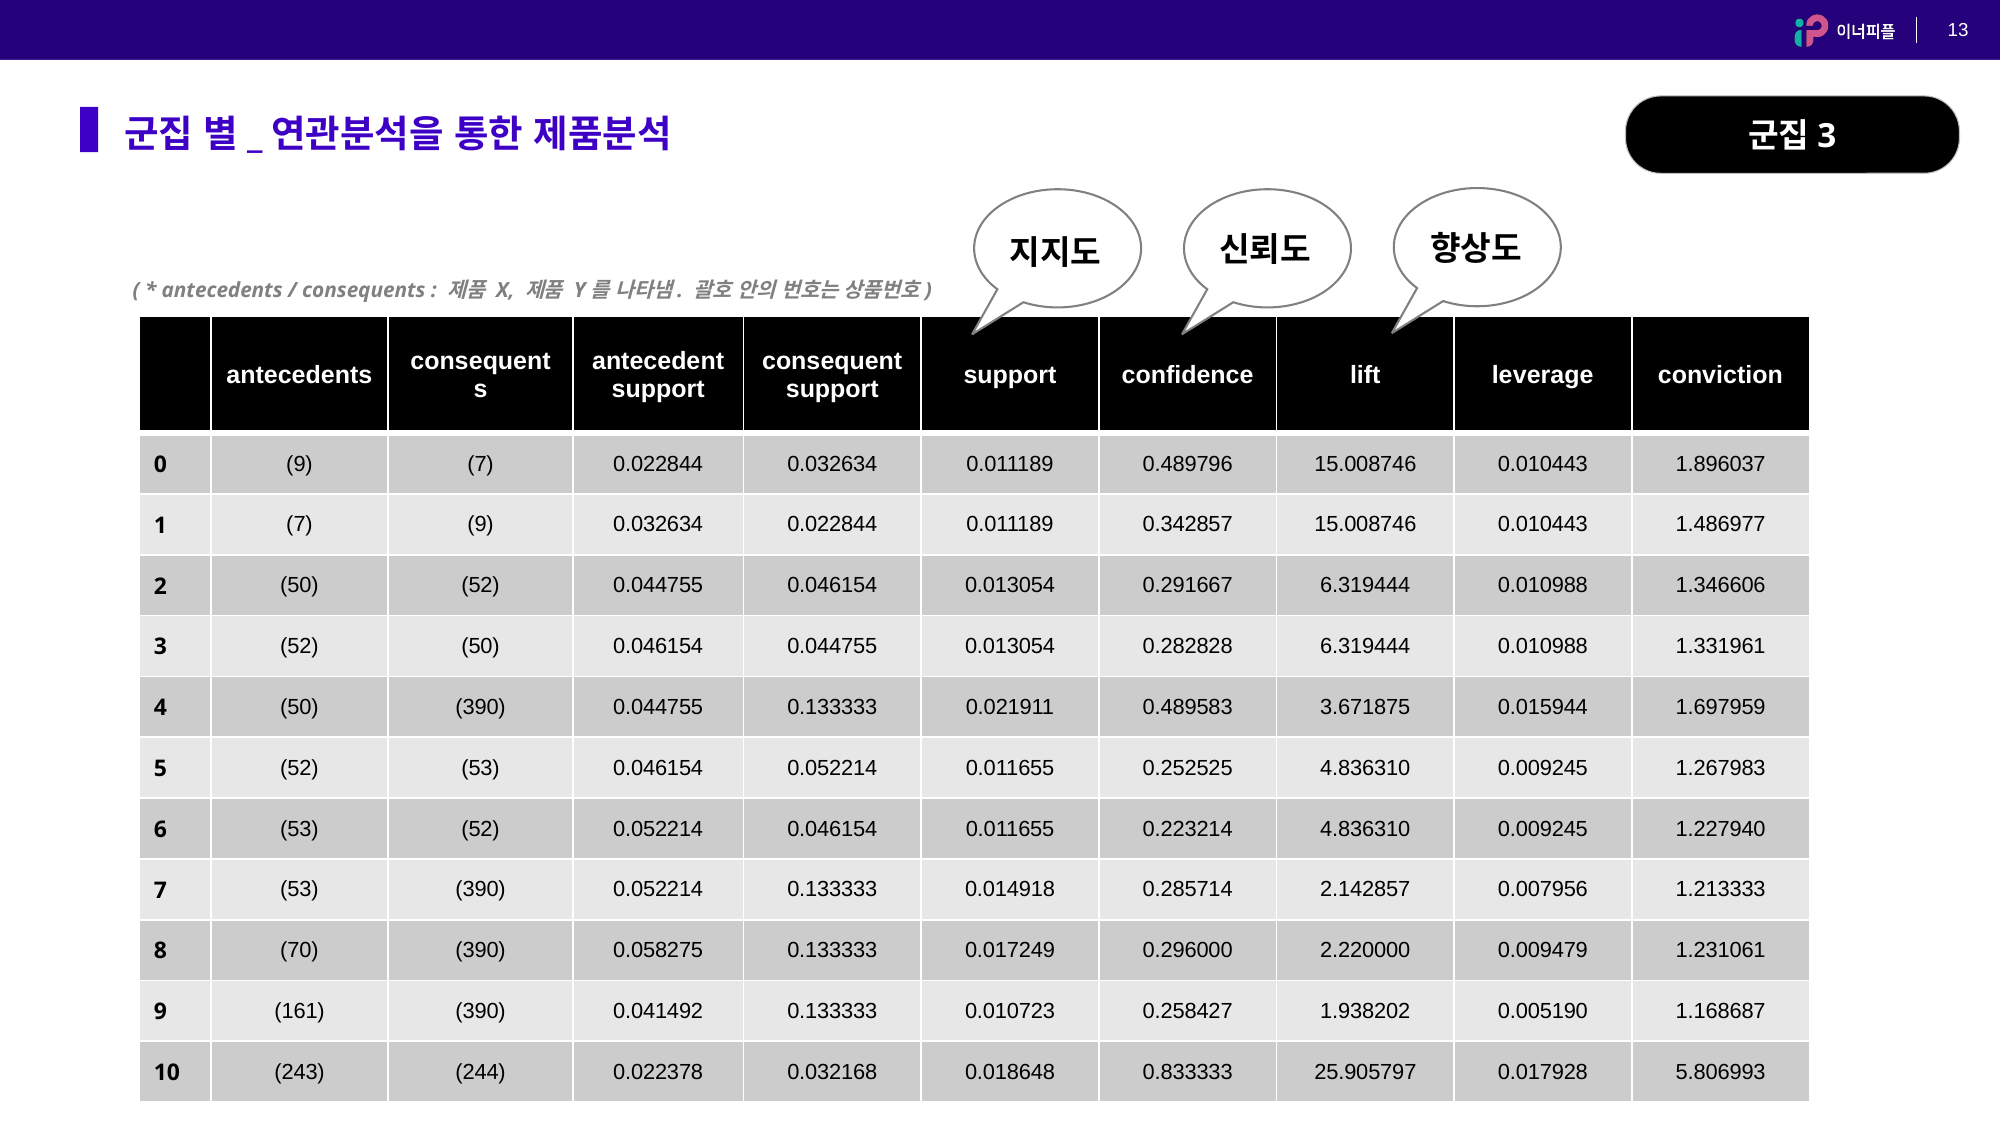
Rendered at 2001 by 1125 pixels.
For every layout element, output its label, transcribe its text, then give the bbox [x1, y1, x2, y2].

table_cell (390) [389, 860, 572, 919]
table_cell (243) [212, 1042, 387, 1101]
list 군집 별_연관분석을 통한 제품분석 [109, 107, 1634, 164]
table_header support [922, 317, 1098, 430]
table_cell (53) [212, 860, 387, 919]
table_cell 0.021911 [922, 677, 1098, 736]
table_cell 0.011189 [922, 436, 1098, 493]
text_box [971, 310, 1013, 336]
table_cell 1.938202 [1277, 981, 1453, 1040]
table_cell (50) [212, 556, 387, 615]
table_cell (53) [212, 799, 387, 858]
table_cell 4 [140, 677, 210, 736]
table_cell 4.836310 [1277, 738, 1453, 797]
table_cell 0.133333 [744, 860, 920, 919]
table_cell 0.041492 [574, 981, 743, 1040]
table_header consequents [389, 317, 572, 430]
table_cell 1.231061 [1633, 921, 1809, 980]
table_cell 0.058275 [574, 921, 743, 980]
picture [1785, 8, 1905, 51]
table_cell 0.282828 [1100, 616, 1276, 676]
table_cell 0.010443 [1455, 436, 1631, 493]
text_box 지지도 [994, 223, 1142, 279]
table_cell 1.697959 [1633, 677, 1809, 736]
table_cell 5 [140, 738, 210, 797]
table_cell 0.010443 [1455, 495, 1631, 554]
table_cell (161) [212, 981, 387, 1040]
table_cell 0.046154 [744, 799, 920, 858]
table_cell 0.009245 [1455, 799, 1631, 858]
table_cell 1.486977 [1633, 495, 1809, 554]
text_box ( * antecedents / consequents : 제품 X, 제품 Y를 나타냄. 괄호 안의 번호는 상품번호) [117, 269, 1079, 310]
table_cell 0.046154 [574, 616, 743, 676]
text_box [1390, 186, 1553, 335]
table_cell (390) [389, 921, 572, 980]
table_cell 1.331961 [1633, 616, 1809, 676]
table_cell (7) [389, 436, 572, 493]
table_cell 0.258427 [1100, 981, 1276, 1040]
table_cell (390) [389, 677, 572, 736]
table_header conviction [1633, 317, 1809, 430]
table_cell 0.022378 [574, 1042, 743, 1101]
table_cell 0.133333 [744, 981, 920, 1040]
table_cell 0.044755 [574, 677, 743, 736]
text_box 군집3 [1625, 106, 1960, 162]
table_cell 0.015944 [1455, 677, 1631, 736]
table_cell 0.052214 [574, 799, 743, 858]
table_header consequent support [744, 317, 920, 430]
table_cell 0.022844 [744, 495, 920, 554]
table_cell (9) [389, 495, 572, 554]
table_cell 1.227940 [1633, 799, 1809, 858]
table_cell 1.213333 [1633, 860, 1809, 919]
table_cell 15.008746 [1277, 436, 1453, 493]
table_cell 1 [140, 495, 210, 554]
table_cell 15.008746 [1277, 495, 1453, 554]
table_cell (7) [212, 495, 387, 554]
table_cell 6 [140, 799, 210, 858]
table_cell 0.046154 [744, 556, 920, 615]
table_cell 0.489583 [1100, 677, 1276, 736]
table_cell 10 [140, 1042, 210, 1101]
table_cell 0.017928 [1455, 1042, 1631, 1101]
table_cell 0.010988 [1455, 616, 1631, 676]
text_box 향상도 [1415, 219, 1562, 275]
table_cell 0.133333 [744, 921, 920, 980]
table_cell 2 [140, 556, 210, 615]
table_cell 7 [140, 860, 210, 919]
table_cell 0.009245 [1455, 738, 1631, 797]
table_cell 0.133333 [744, 677, 920, 736]
text_box [1634, 94, 1951, 106]
table_header lift [1277, 317, 1453, 430]
table_cell 0.011655 [922, 738, 1098, 797]
table_cell (50) [389, 616, 572, 676]
table_cell 2.220000 [1277, 921, 1453, 980]
table_cell 0.032634 [574, 495, 743, 554]
table_cell 0.296000 [1100, 921, 1276, 980]
table_cell 0.489796 [1100, 436, 1276, 493]
table_cell 0.833333 [1100, 1042, 1276, 1101]
table_cell 0.011655 [922, 799, 1098, 858]
table_cell 0.010988 [1455, 556, 1631, 615]
table_cell (53) [389, 738, 572, 797]
table_cell 0.044755 [744, 616, 920, 676]
table_cell (244) [389, 1042, 572, 1101]
table_cell 0.285714 [1100, 860, 1276, 919]
table_cell (52) [212, 616, 387, 676]
table_cell 1.896037 [1633, 436, 1809, 493]
text_box [1079, 279, 1131, 307]
table_cell 3.671875 [1277, 677, 1453, 736]
table_header [140, 317, 210, 430]
text_box [973, 188, 1135, 269]
table_cell 0 [140, 436, 210, 493]
table_cell 0.052214 [574, 860, 743, 919]
table_cell (70) [212, 921, 387, 980]
table_cell 0.010723 [922, 981, 1098, 1040]
table_cell 0.022844 [574, 436, 743, 493]
table_cell 5.806993 [1633, 1042, 1809, 1101]
table_cell 0.017249 [922, 921, 1098, 980]
table_cell (50) [212, 677, 387, 736]
table_cell 6.319444 [1277, 616, 1453, 676]
table_cell 0.046154 [574, 738, 743, 797]
table_cell 0.014918 [922, 860, 1098, 919]
table_header leverage [1455, 317, 1631, 430]
table_header antecedents [212, 317, 387, 430]
table_cell 1.267983 [1633, 738, 1809, 797]
table_cell 0.018648 [922, 1042, 1098, 1101]
text_box [1181, 188, 1343, 336]
table_cell 0.009479 [1455, 921, 1631, 980]
table_cell (390) [389, 981, 572, 1040]
table_cell (9) [212, 436, 387, 493]
table_cell 0.032634 [744, 436, 920, 493]
table_cell 0.291667 [1100, 556, 1276, 615]
table_cell 8 [140, 921, 210, 980]
table_cell 3 [140, 616, 210, 676]
table_cell (52) [212, 738, 387, 797]
table_cell 0.013054 [922, 556, 1098, 615]
table_cell 0.052214 [744, 738, 920, 797]
text_box 신뢰도 [1204, 220, 1352, 276]
slide_number 13 [1916, 0, 2000, 60]
table_cell 1.346606 [1633, 556, 1809, 615]
table_cell (52) [389, 799, 572, 858]
table_cell 0.342857 [1100, 495, 1276, 554]
table_cell 0.013054 [922, 616, 1098, 676]
table_cell 0.011189 [922, 495, 1098, 554]
table_header confidence [1100, 317, 1276, 430]
table_cell 6.319444 [1277, 556, 1453, 615]
text_box [1633, 162, 1952, 175]
table_cell (52) [389, 556, 572, 615]
table_cell 9 [140, 981, 210, 1040]
table_cell 0.032168 [744, 1042, 920, 1101]
table_header antecedent support [574, 317, 743, 430]
table_cell 1.168687 [1633, 981, 1809, 1040]
table_cell 0.252525 [1100, 738, 1276, 797]
table_cell 0.044755 [574, 556, 743, 615]
table_cell 4.836310 [1277, 799, 1453, 858]
table_cell 0.223214 [1100, 799, 1276, 858]
table_cell 25.905797 [1277, 1042, 1453, 1101]
table_cell 0.007956 [1455, 860, 1631, 919]
table_cell 0.005190 [1455, 981, 1631, 1040]
table_cell 2.142857 [1277, 860, 1453, 919]
